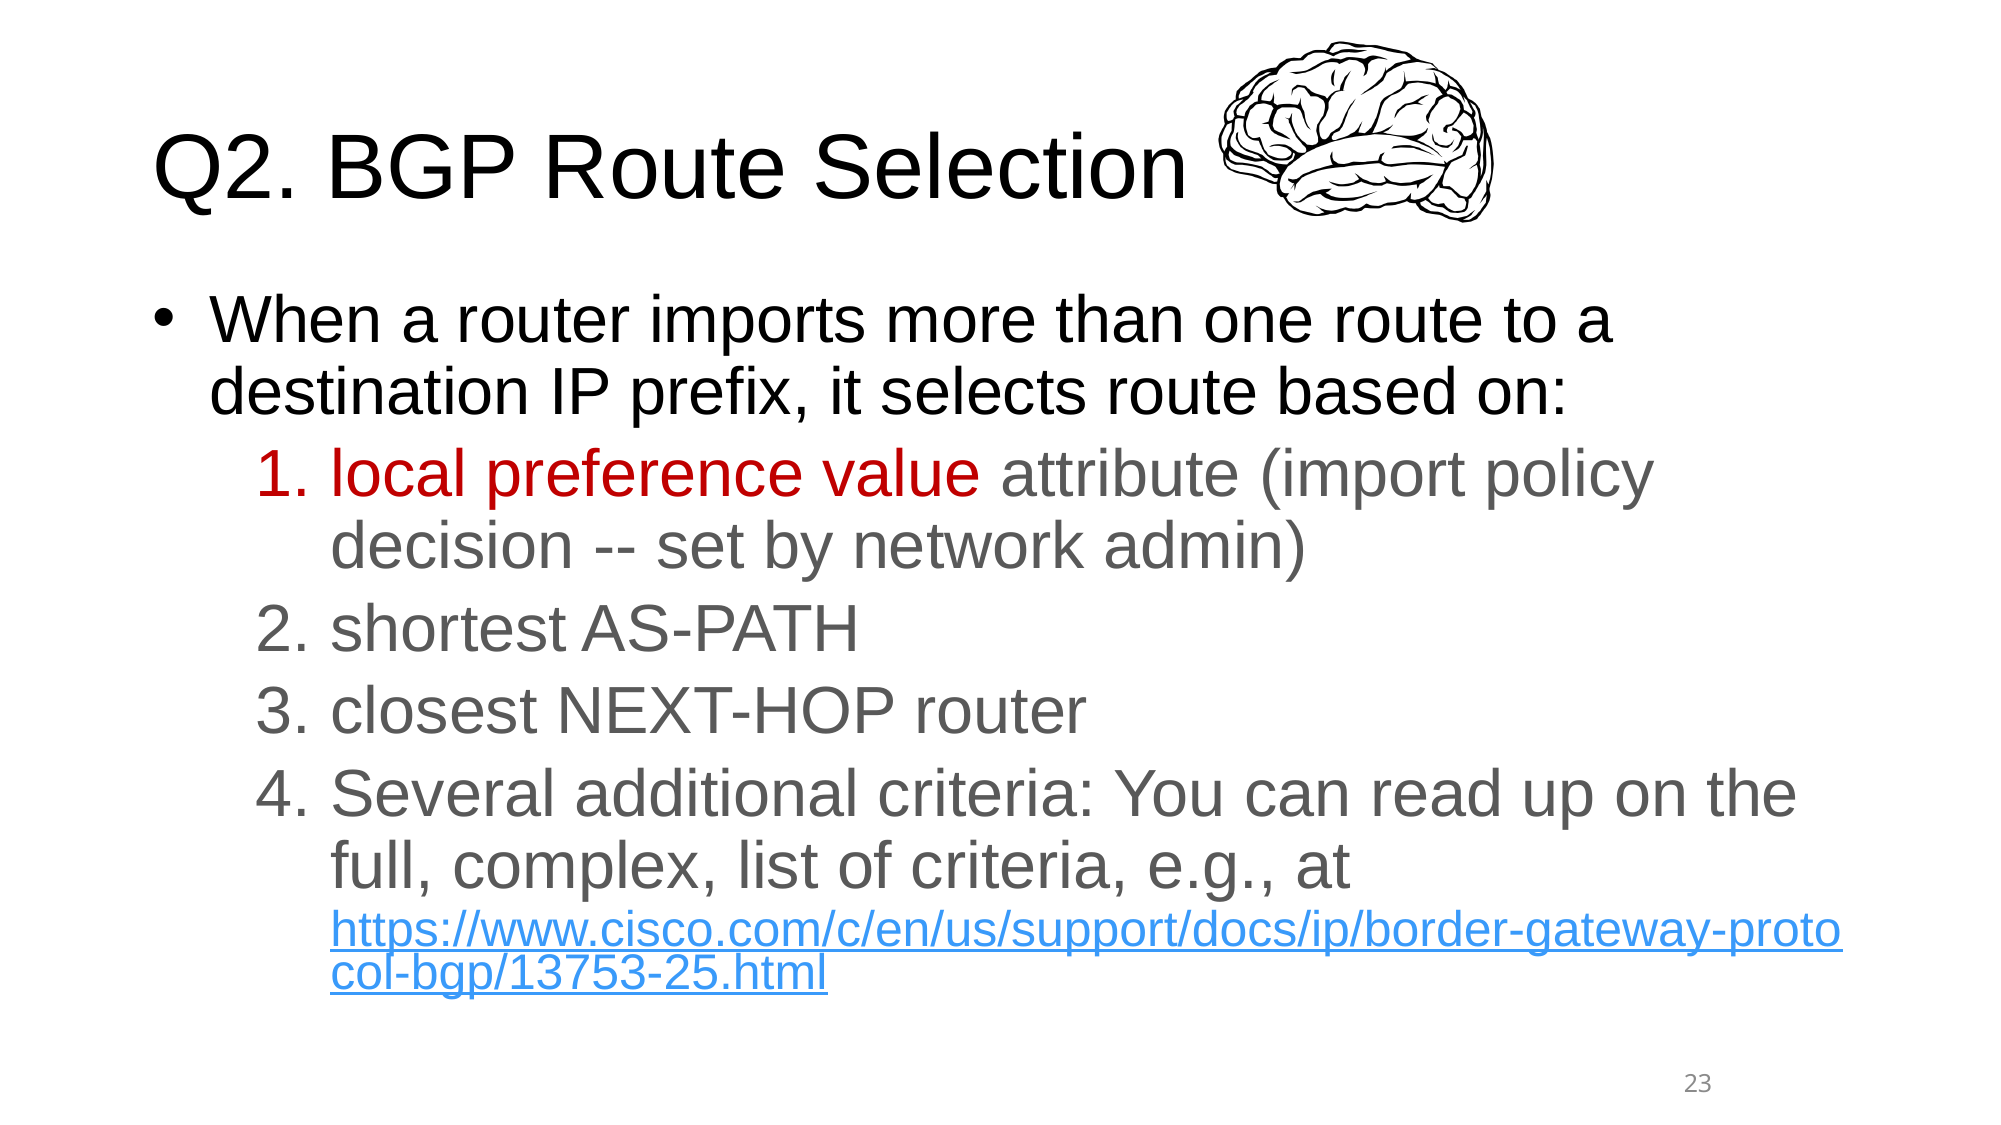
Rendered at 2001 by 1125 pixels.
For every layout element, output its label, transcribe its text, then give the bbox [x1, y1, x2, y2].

title Q2. BGP Route Selection [137, 59, 1863, 278]
list When a router imports more than one route to a destination IP prefix, it selects route based on: local preference value attribute (import policy decision -- set by network admin) shortest AS-PATH closest NEXT-HOP router Several additional criteria: You can read up on the full, complex, list of criteria, e.g., at https://www.cisco.com/c/en/us/support/docs/ip/border-gateway-protocol-bgp/13753-25.html [137, 278, 1863, 1107]
picture [1218, 41, 1494, 223]
slide_number 23 [1637, 1062, 1728, 1107]
